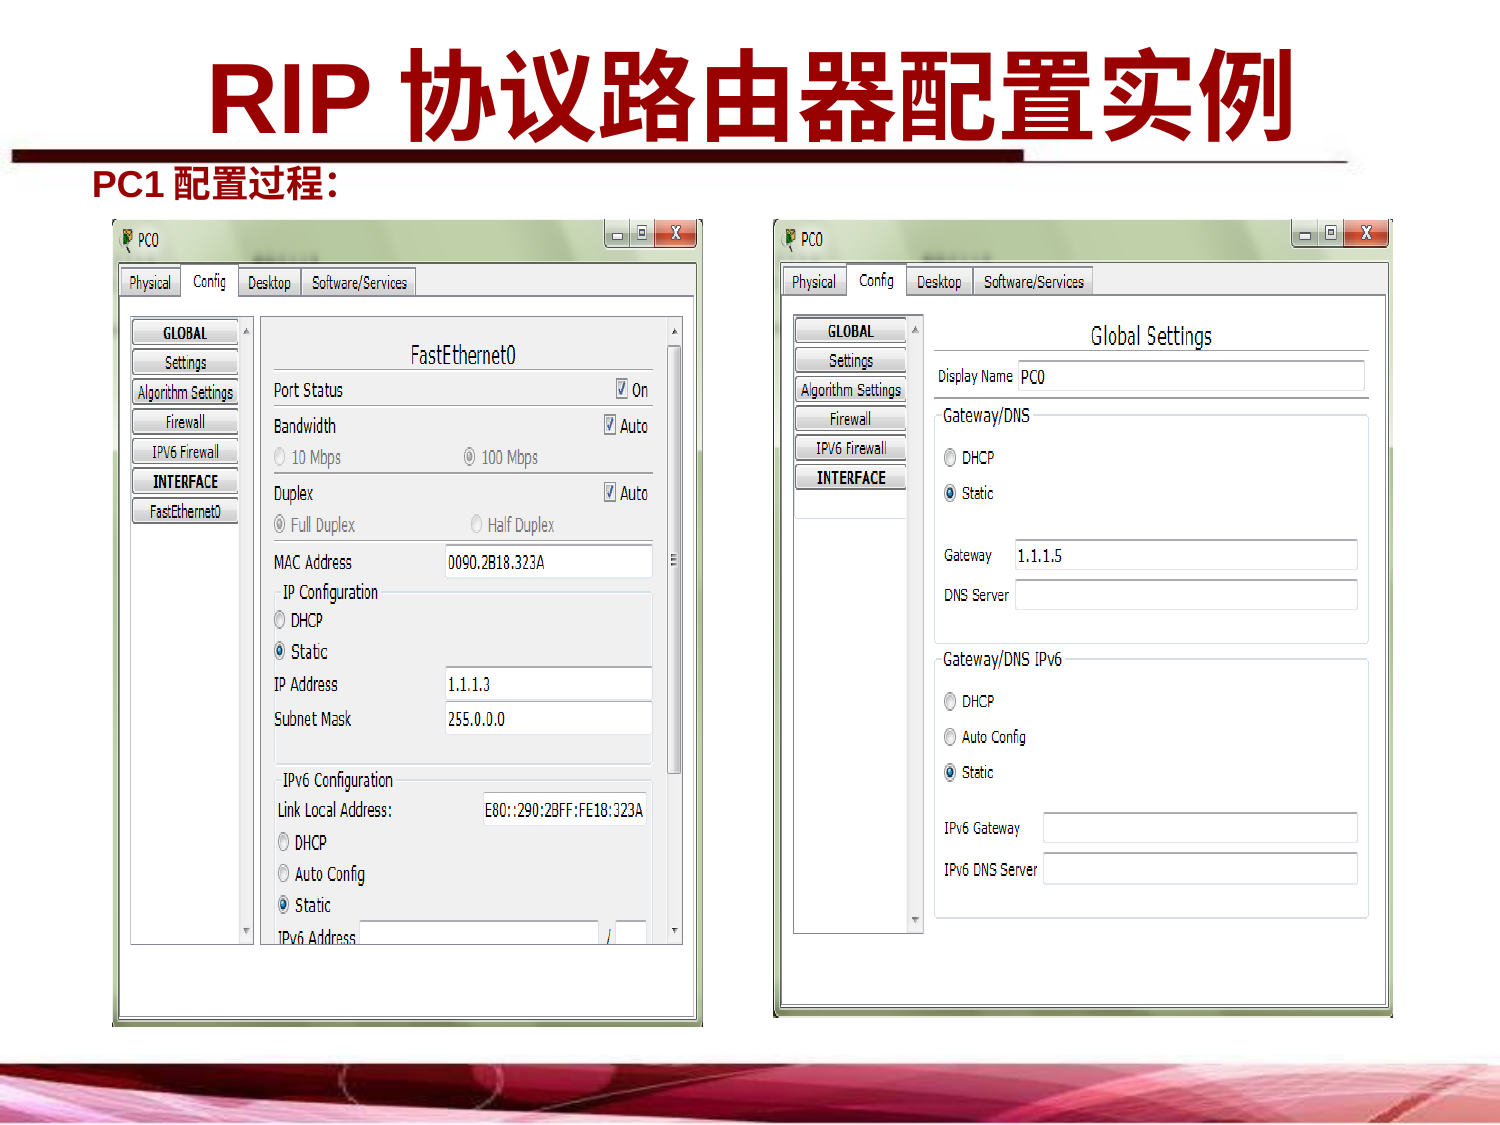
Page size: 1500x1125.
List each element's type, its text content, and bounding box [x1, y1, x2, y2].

list PC1配置过程： [76, 160, 1428, 904]
title RIP协议路由器配置实例 [76, 0, 1428, 160]
picture [0, 0, 1500, 1125]
